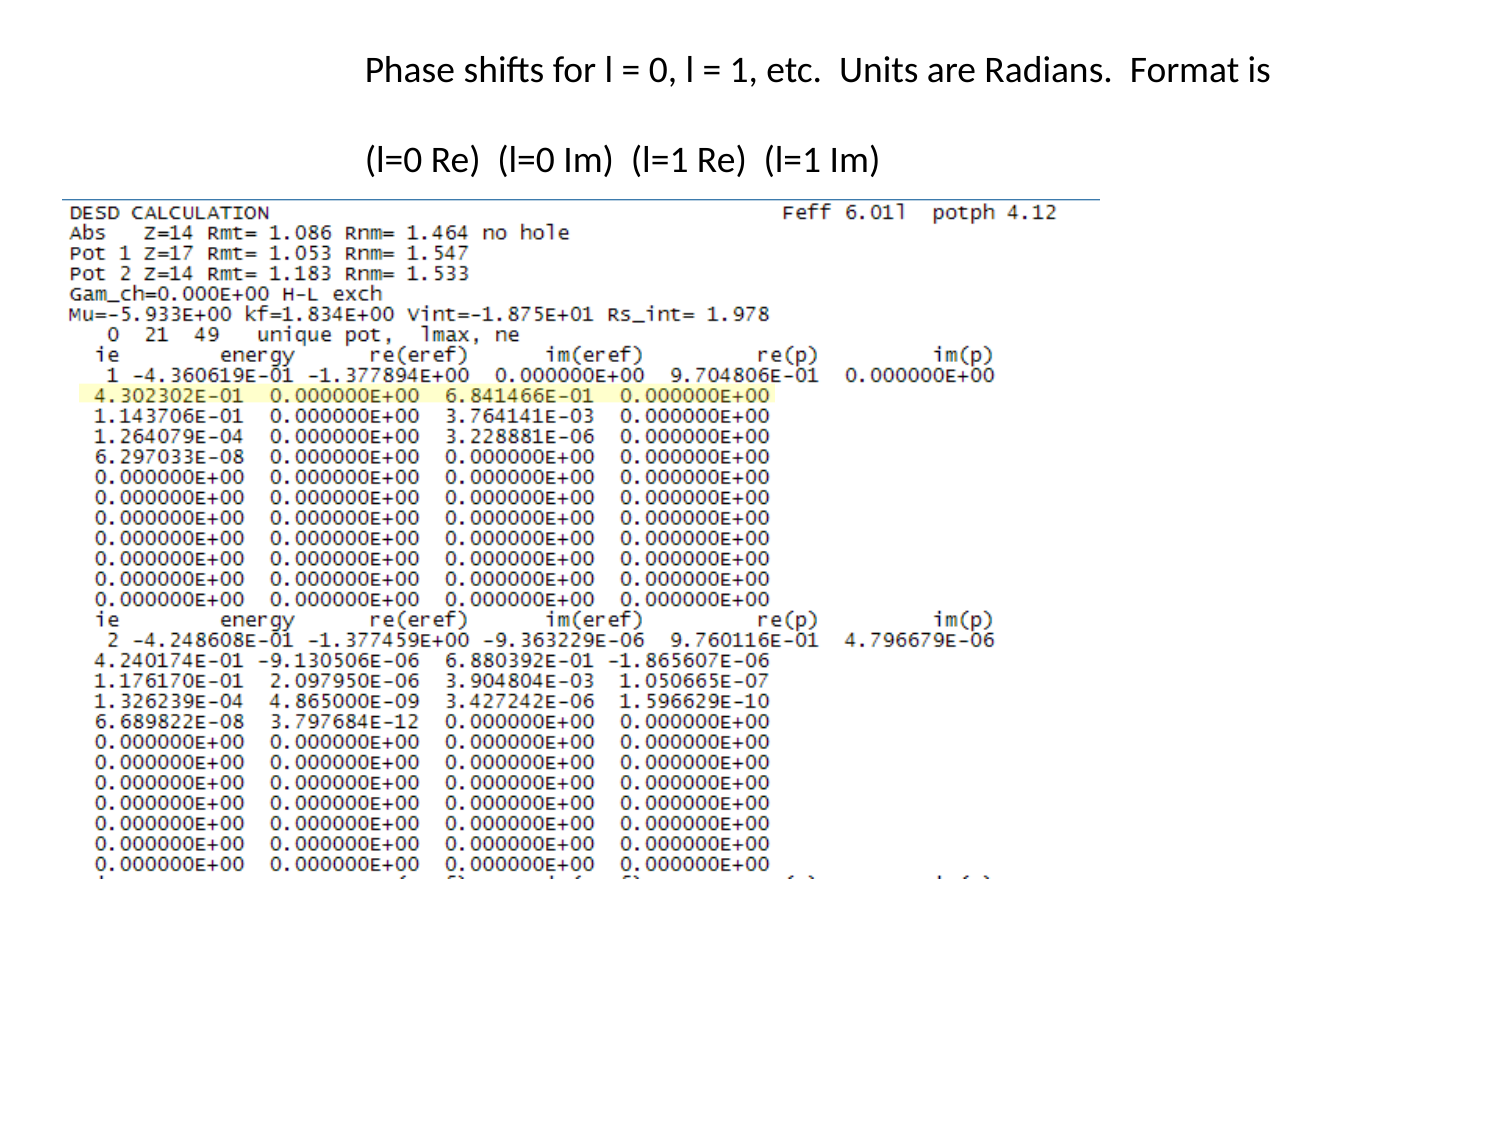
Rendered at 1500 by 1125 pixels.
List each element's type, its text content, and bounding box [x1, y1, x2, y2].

text_box Phase shifts for l = 0, l = 1, etc. Units are Radians. Format is (l=0 Re) (l=0 Im) (l=1 Re) (l=1 Im) [349, 37, 1338, 188]
picture [62, 199, 1101, 879]
